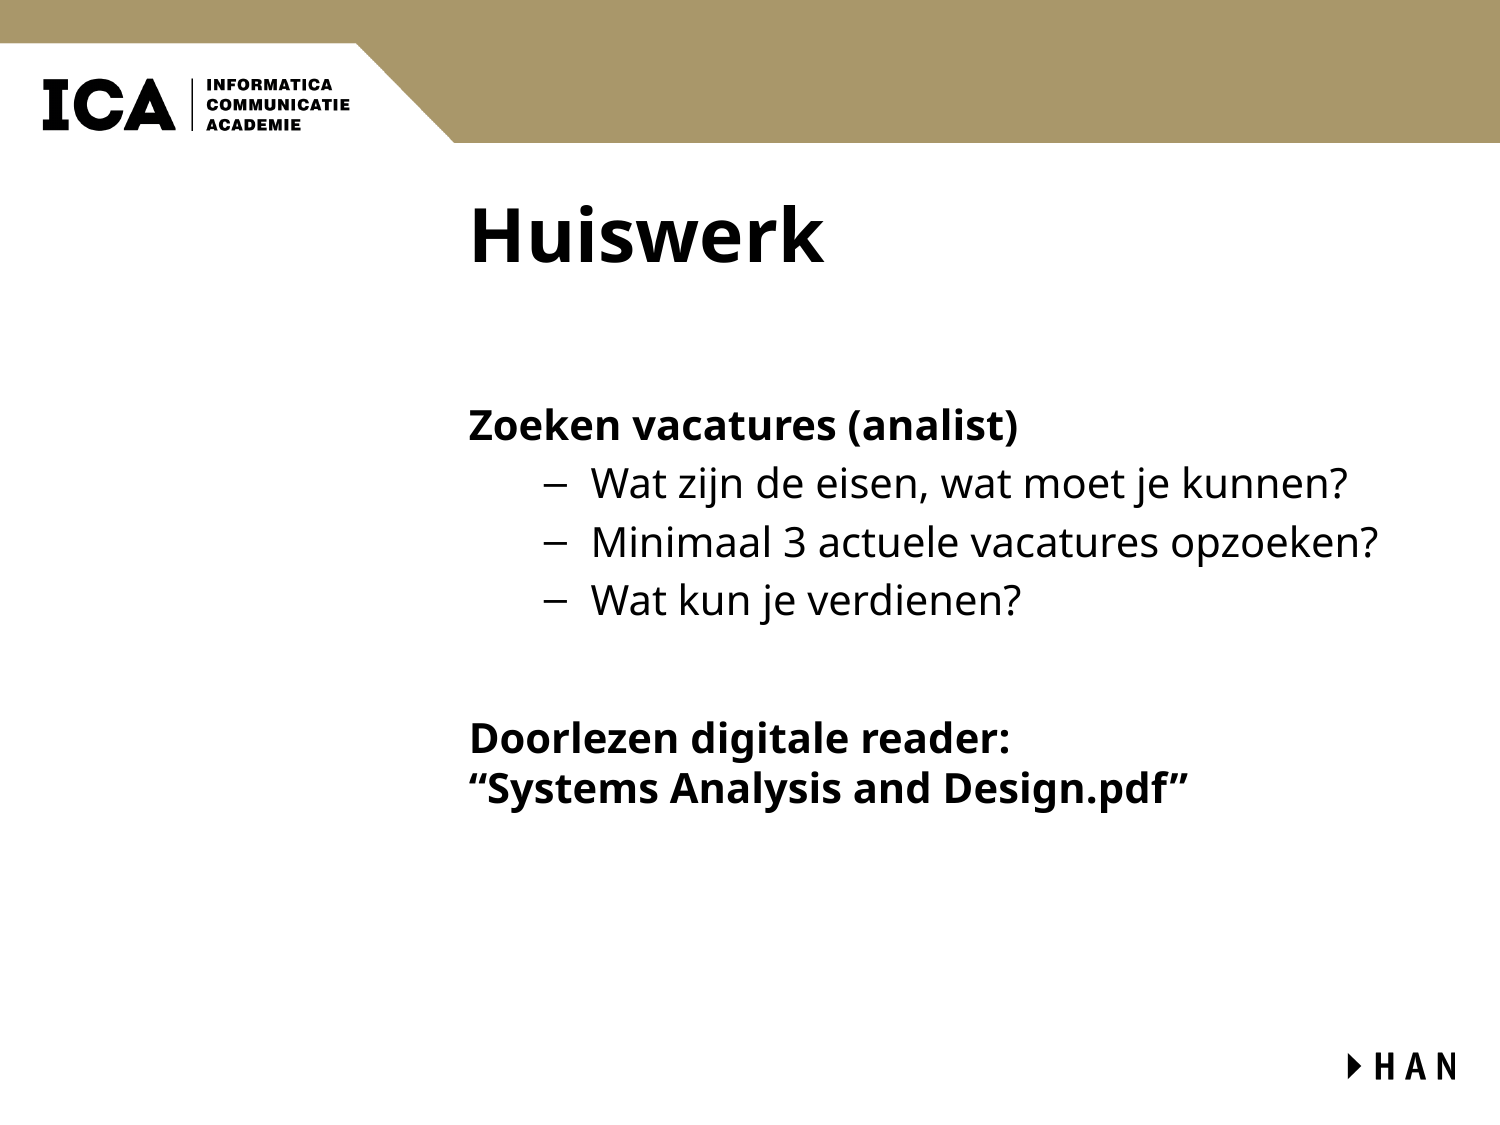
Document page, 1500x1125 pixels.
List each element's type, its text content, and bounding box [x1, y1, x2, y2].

title Huiswerk [453, 179, 1455, 287]
list Zoeken vacatures (analist) Wat zijn de eisen, wat moet je kunnen? Minimaal 3 actuele vacatures opzoeken? Wat kun je verdienen? Doorlezen digitale reader: “Systems Analysis and Design.pdf” [453, 391, 1455, 1040]
